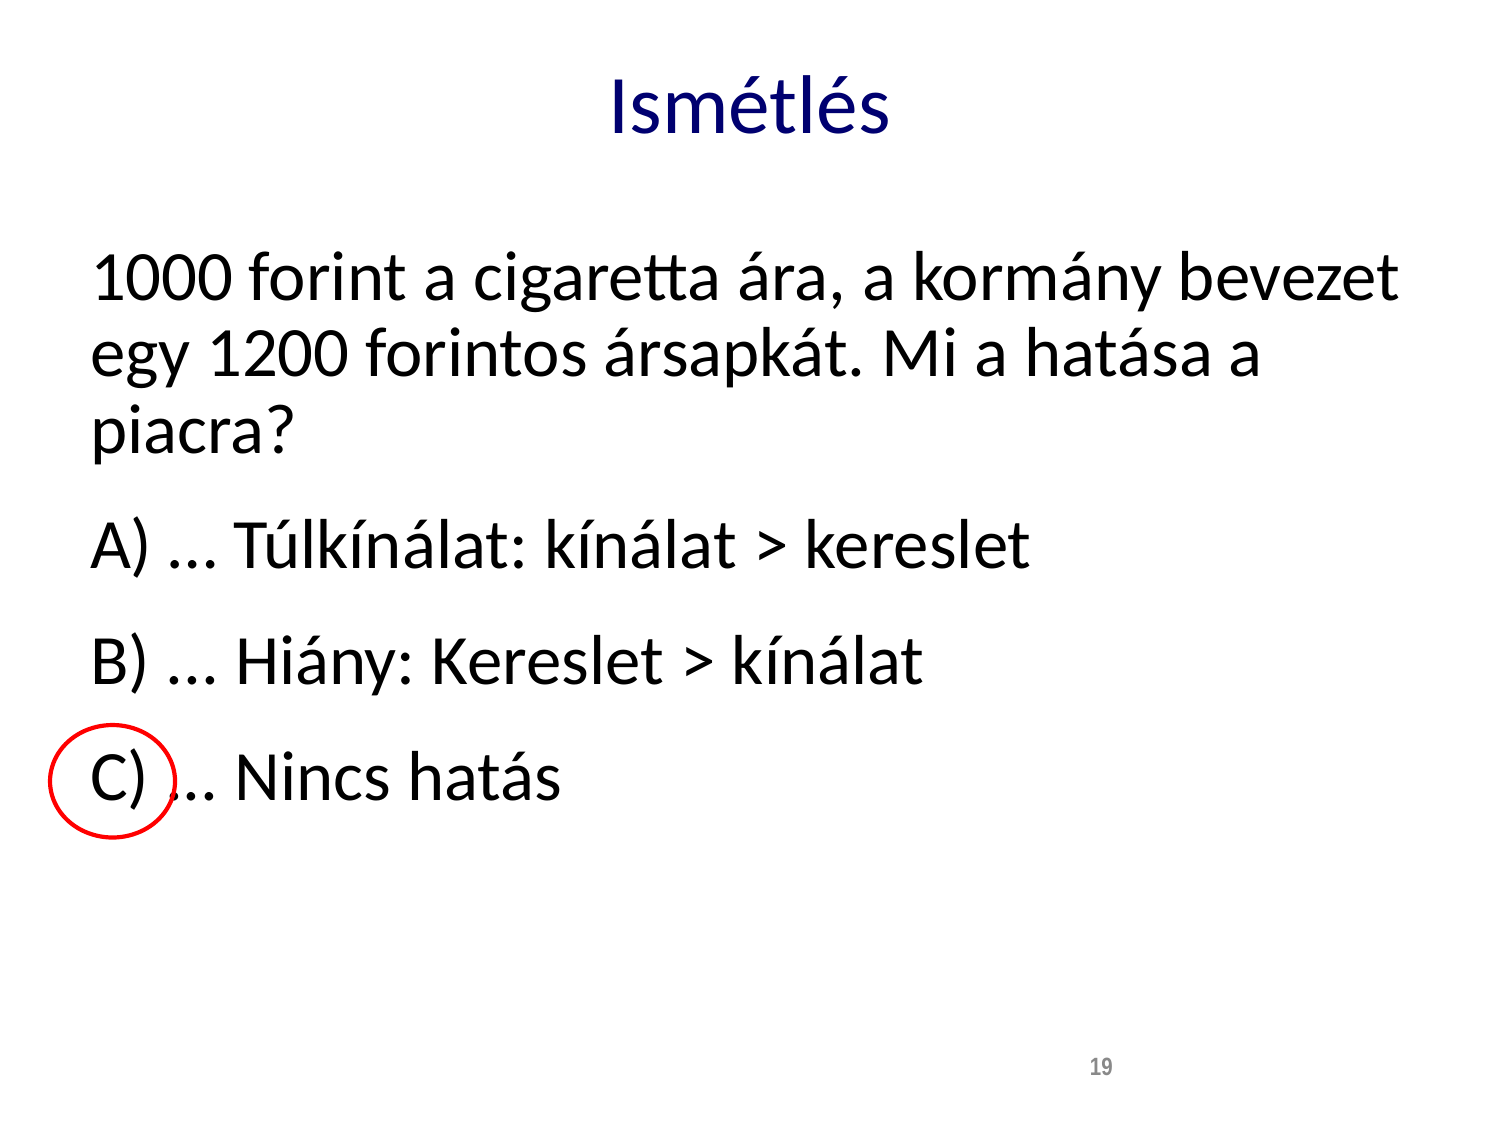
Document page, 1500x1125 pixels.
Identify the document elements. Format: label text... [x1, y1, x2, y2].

slide_number 19 [1074, 1042, 1425, 1103]
text_box [47, 722, 178, 840]
list 1000 forint a cigaretta ára, a kormány bevezet egy 1200 forintos ársapkát. Mi a hatása a piacra? A) … Túlkínálat: kínálat > kereslet B) ... Hiány: Kereslet > kínálat C) ... Nincs hatás [75, 231, 1425, 1071]
title Ismétlés [75, 42, 1425, 231]
